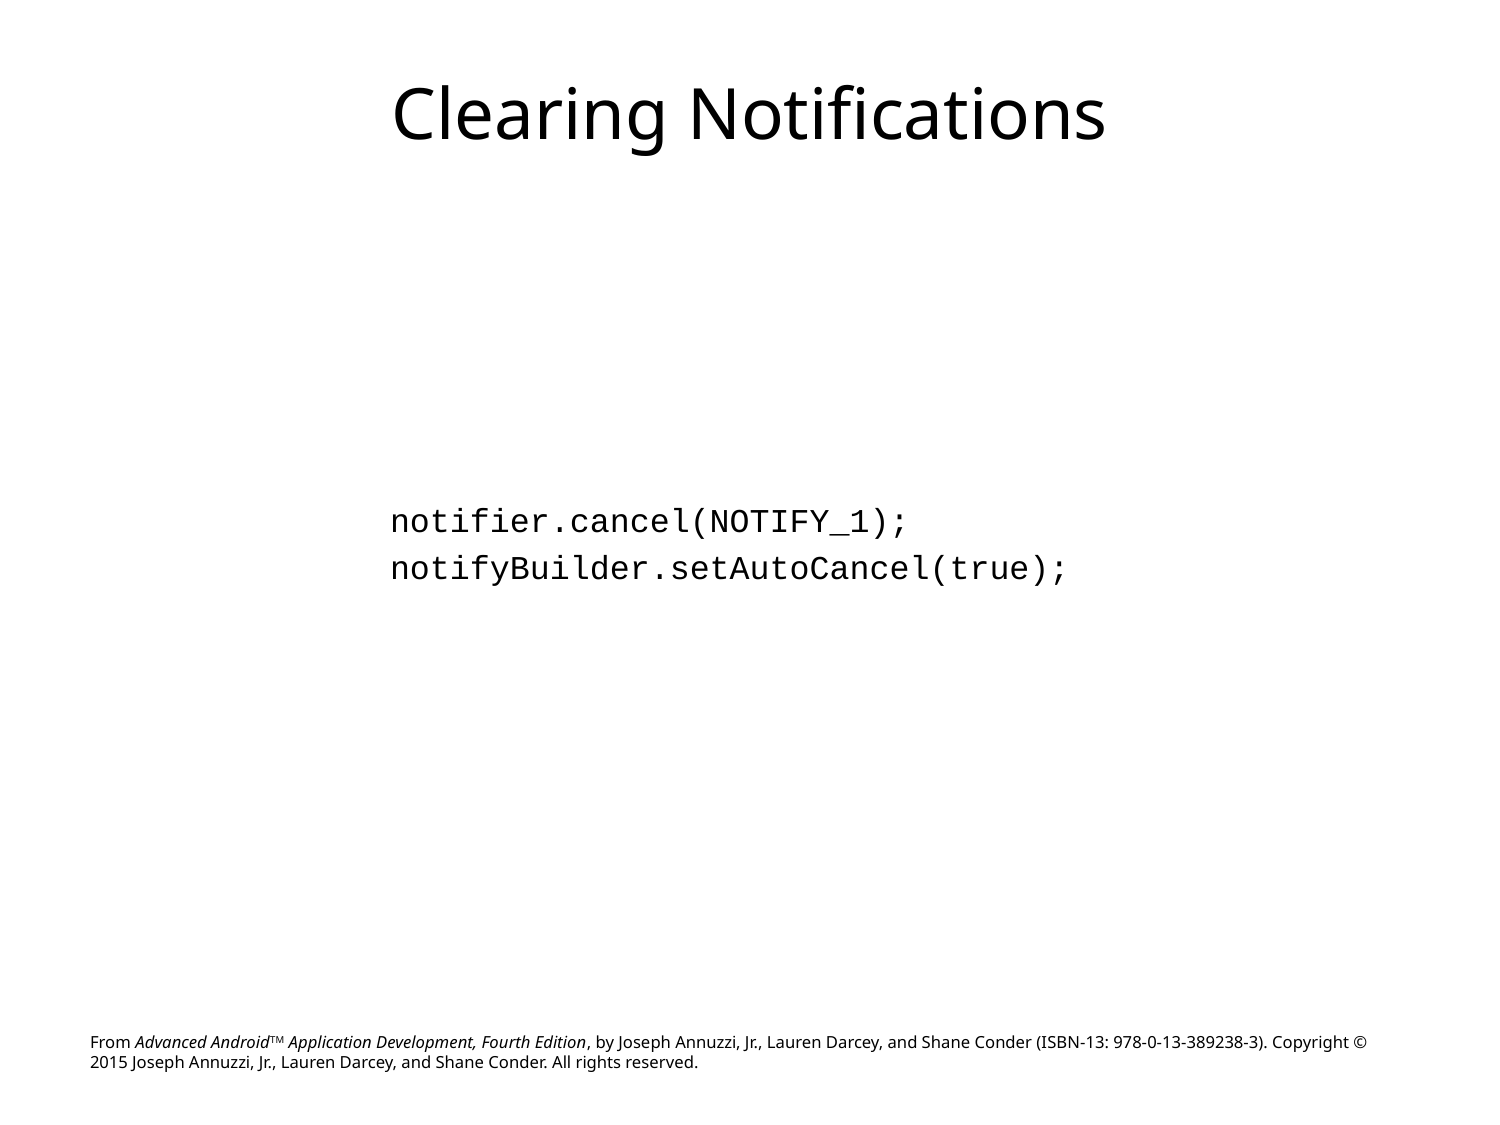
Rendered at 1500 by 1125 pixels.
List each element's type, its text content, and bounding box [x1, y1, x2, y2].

title Clearing Notifications [75, 45, 1425, 188]
list notifier.cancel(NOTIFY_1); notifyBuilder.setAutoCancel(true); [75, 212, 1425, 1005]
footer From Advanced AndroidTM Application Development, Fourth Edition, by Joseph Annuzzi, Jr., Lauren Darcey, and Shane Conder (ISBN-13: 978-0-13-389238-3). Copyright © 2015 Joseph Annuzzi, Jr., Lauren Darcey, and Shane Conder. All rights reserved. [74, 1024, 1426, 1103]
